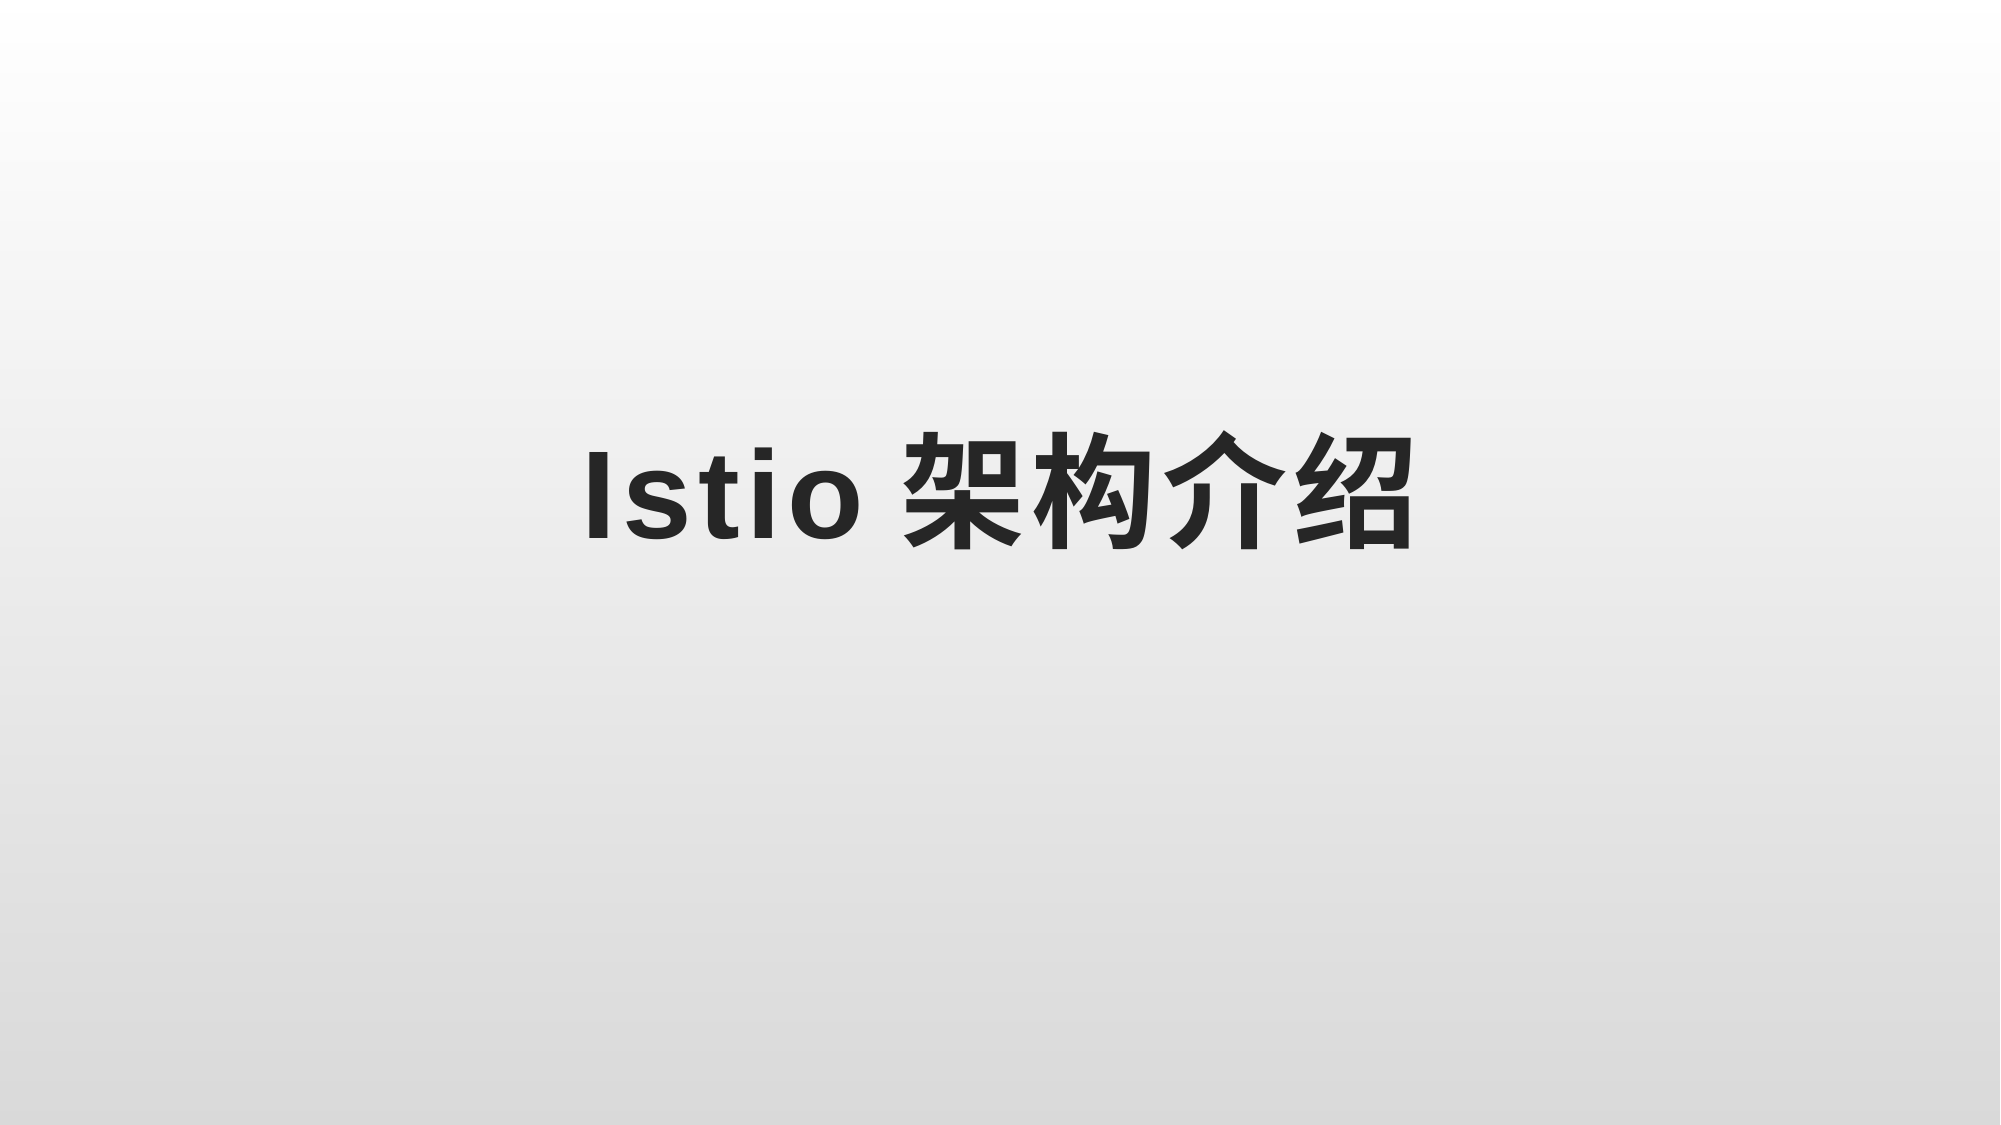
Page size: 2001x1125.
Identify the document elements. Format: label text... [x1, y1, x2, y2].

title Istio架构介绍 [196, 149, 1805, 572]
